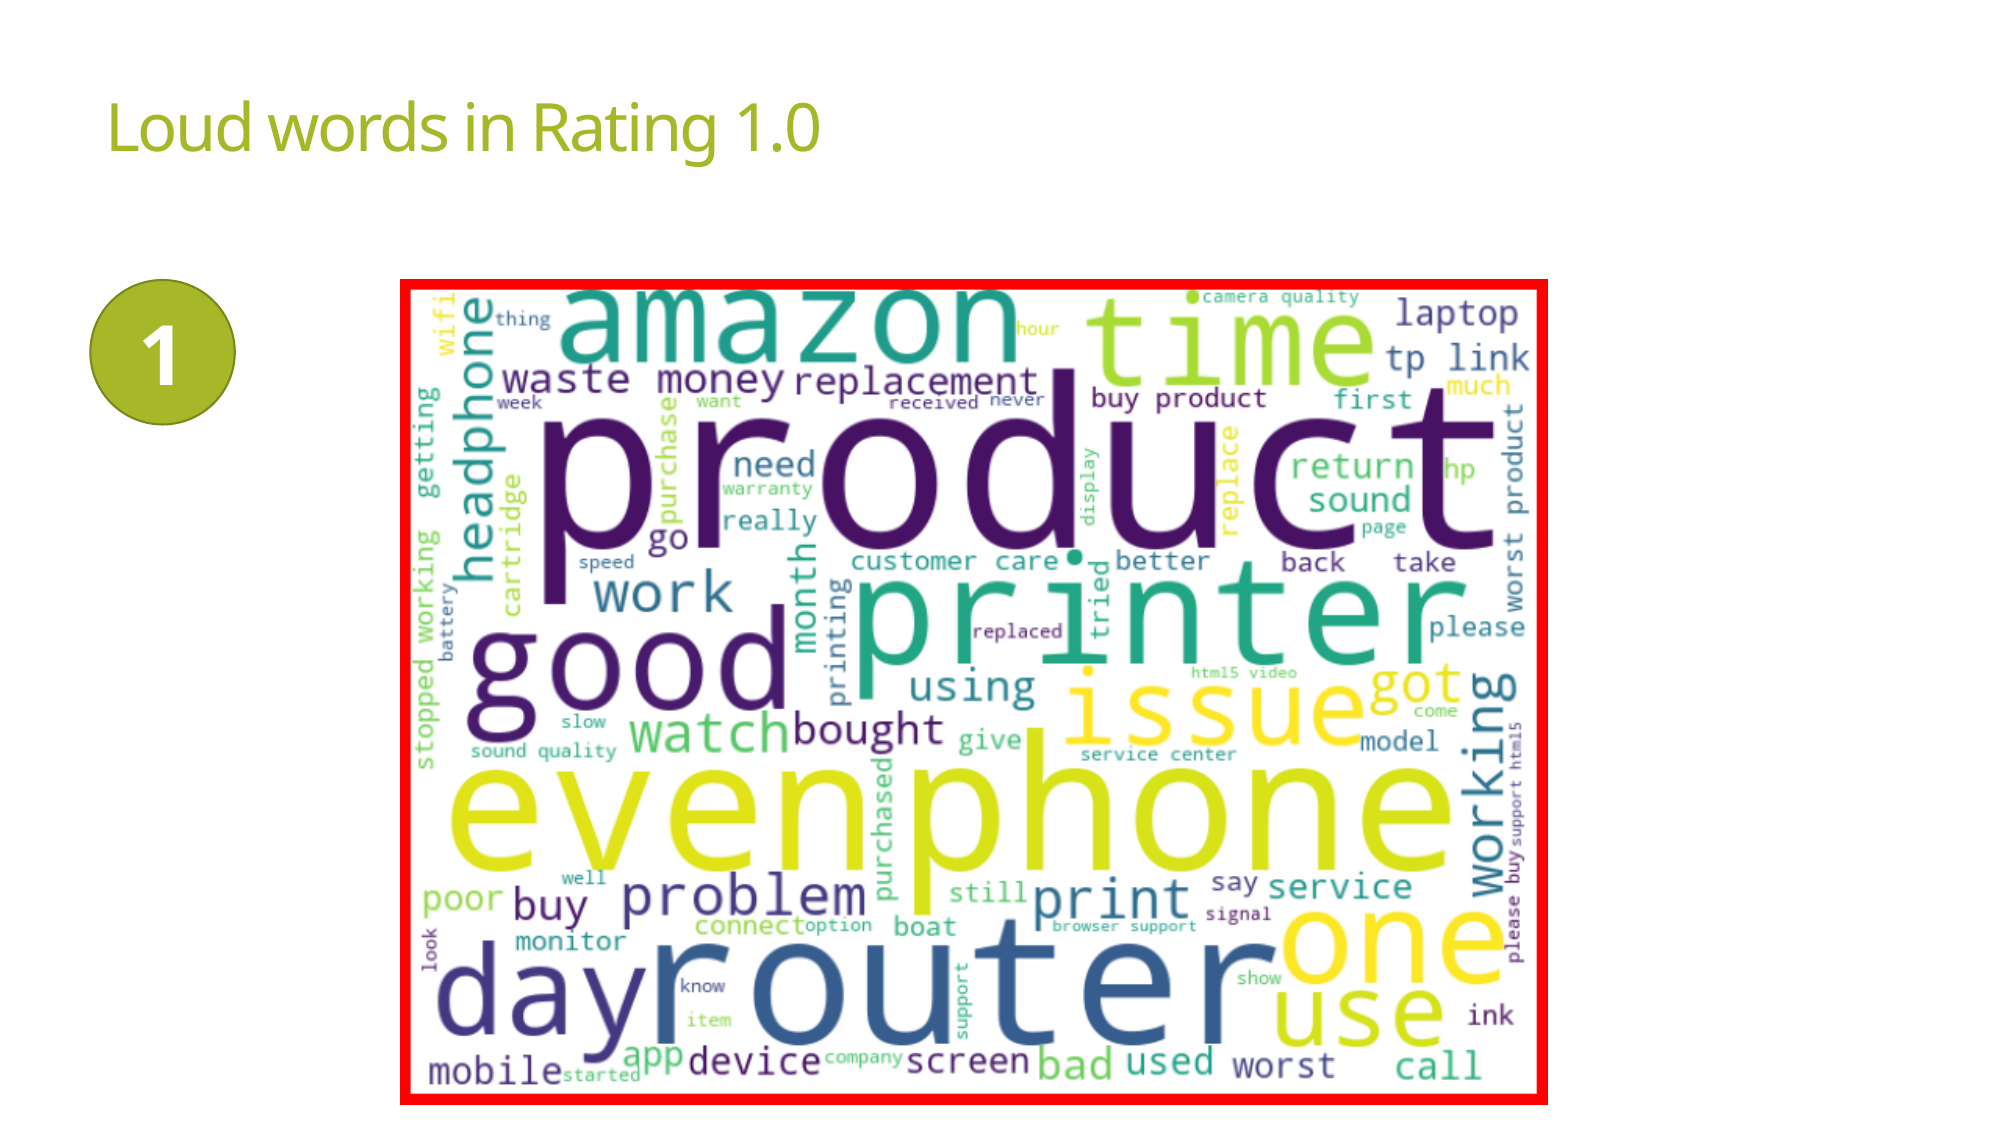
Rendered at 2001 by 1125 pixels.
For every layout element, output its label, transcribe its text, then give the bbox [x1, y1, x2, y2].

picture [400, 279, 1548, 1106]
title Loud words in Rating 1.0 [90, 74, 1858, 188]
text_box 1 [89, 278, 236, 426]
